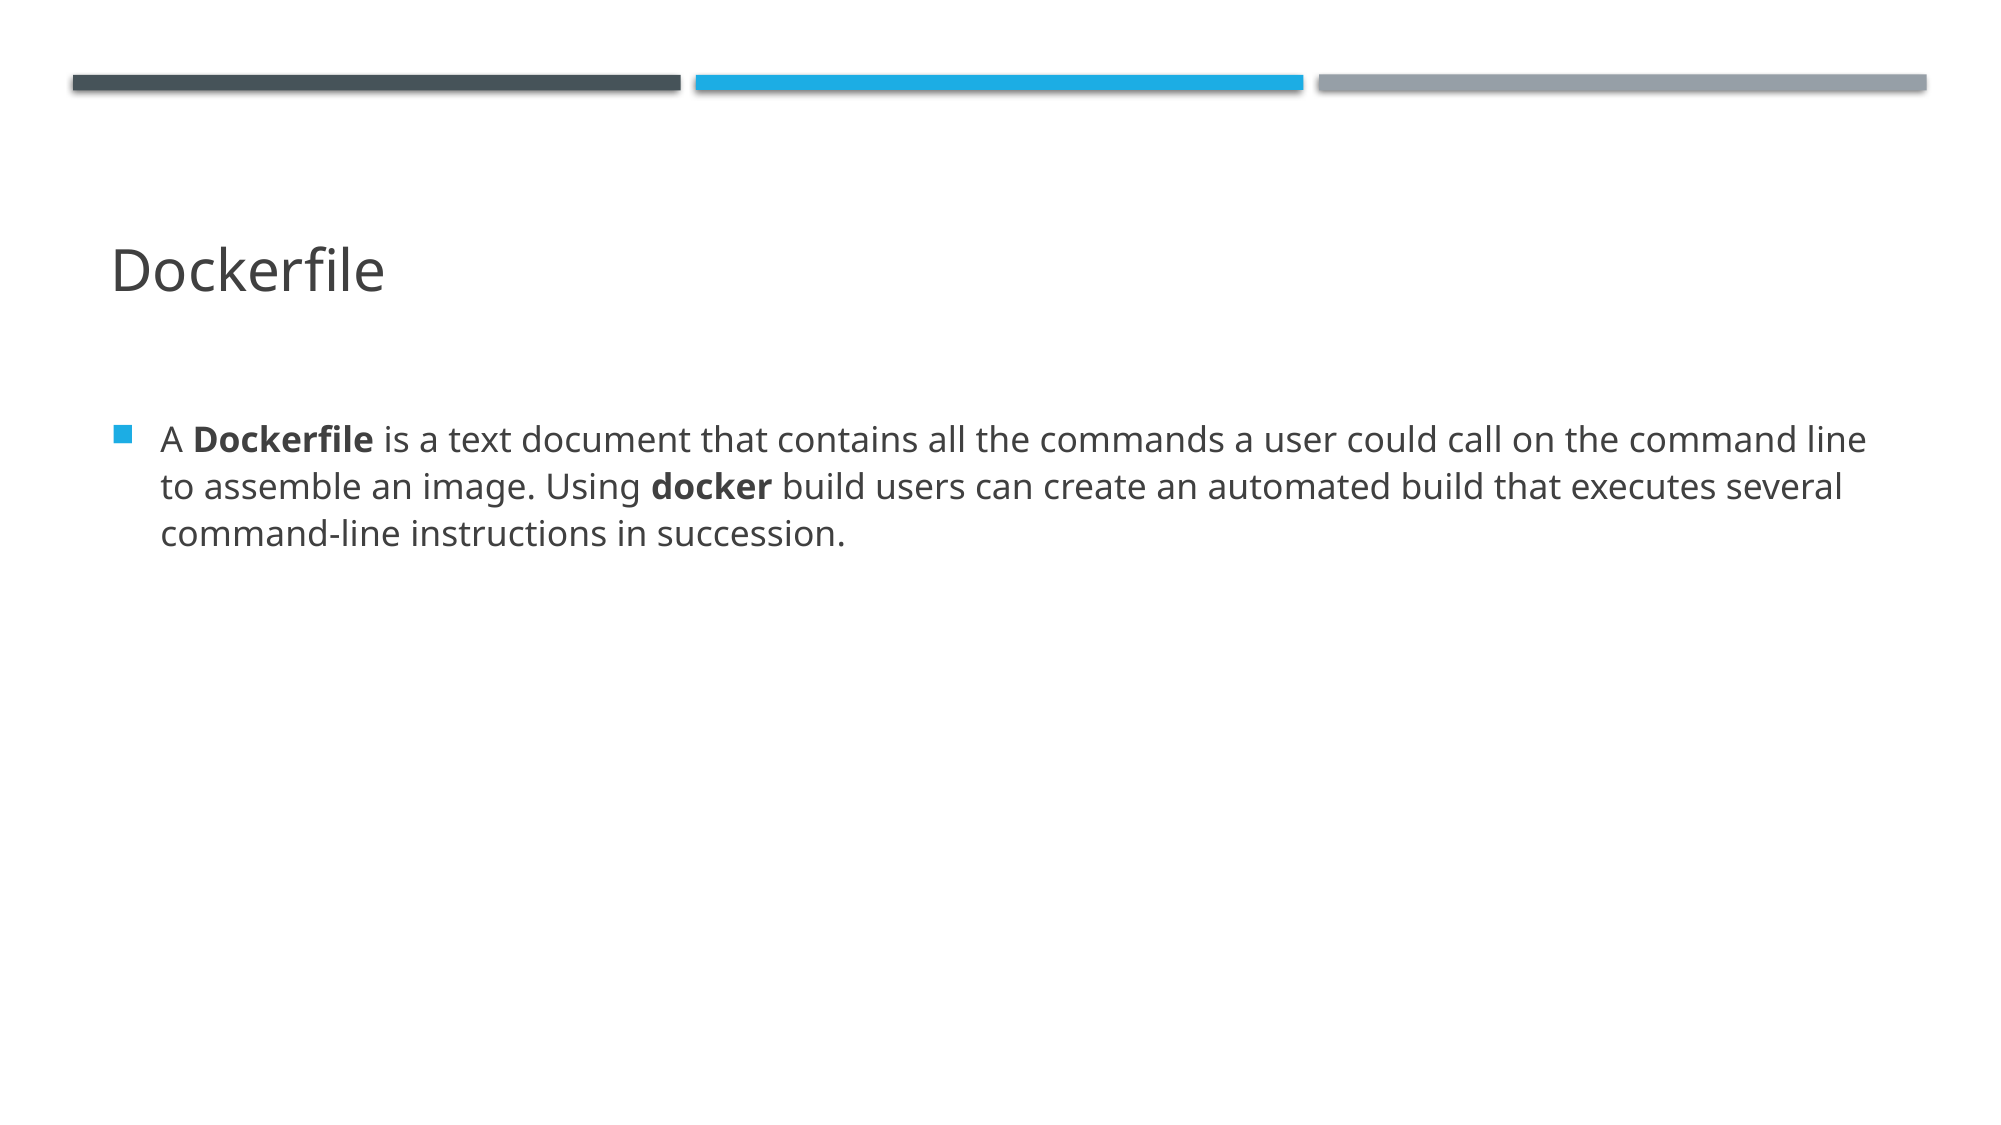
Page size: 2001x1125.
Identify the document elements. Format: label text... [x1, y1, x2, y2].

title Dockerfile [95, 115, 1905, 311]
list A Dockerfile is a text document that contains all the commands a user could call on the command line to assemble an image. Using docker build users can create an automated build that executes several command-line instructions in succession. [95, 383, 1905, 981]
